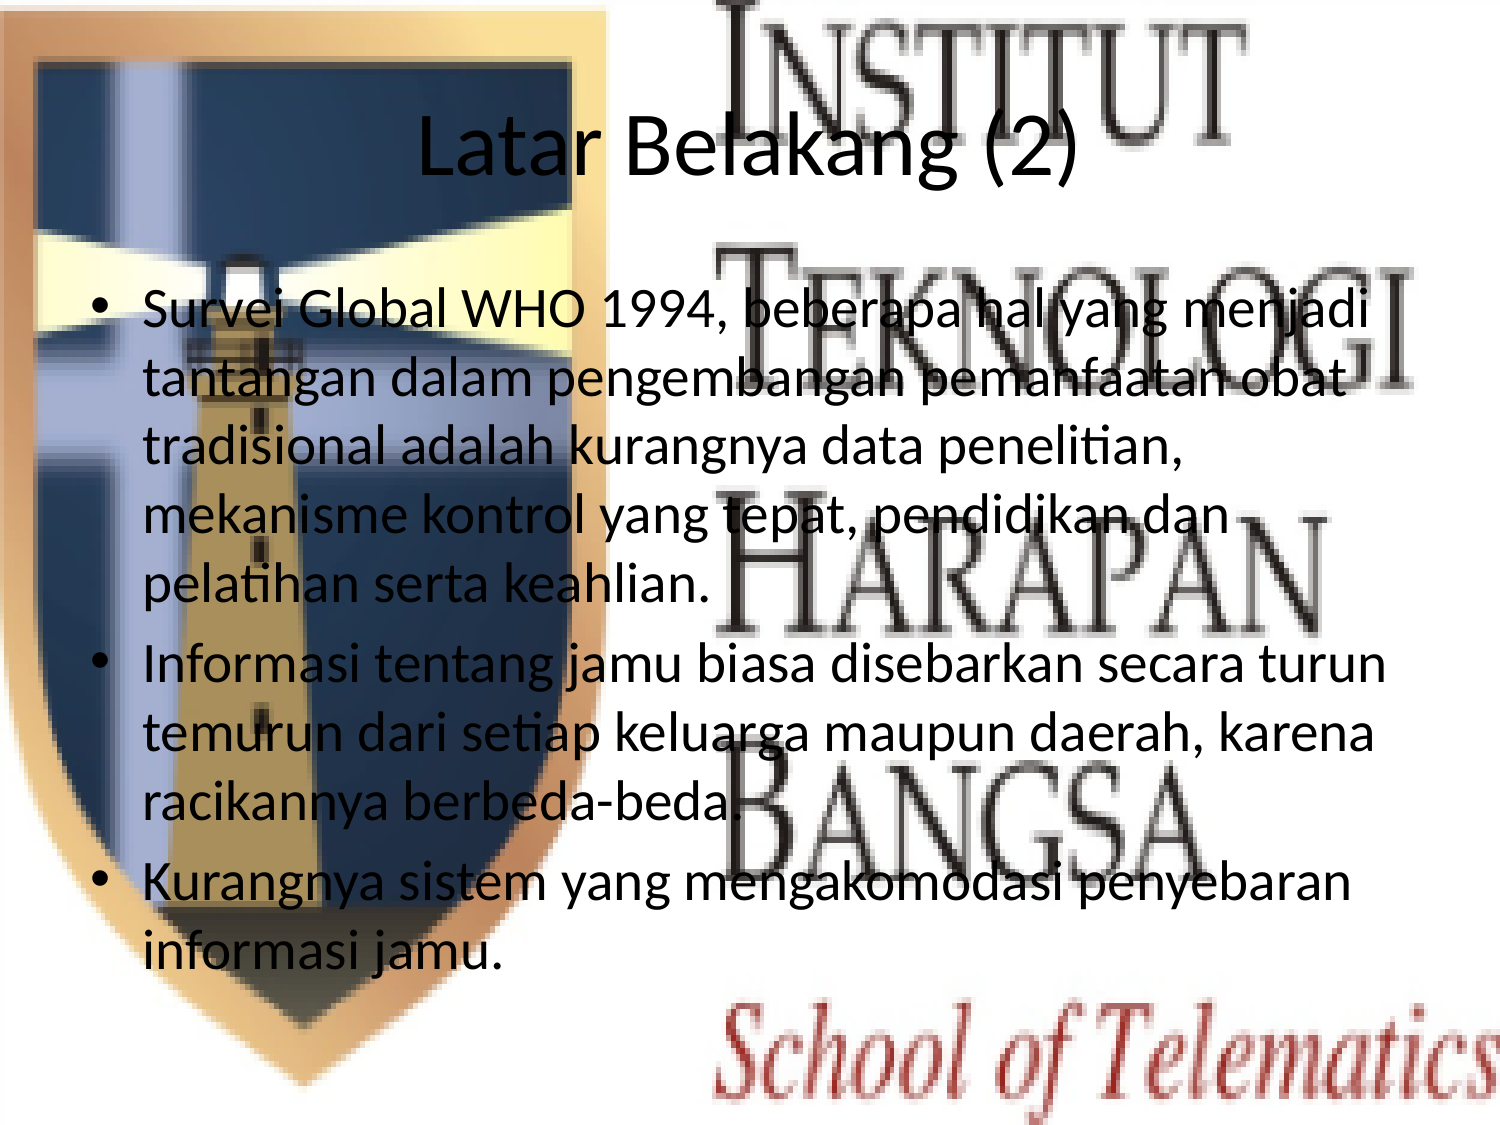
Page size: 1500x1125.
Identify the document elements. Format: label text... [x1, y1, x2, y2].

list Survei Global WHO 1994, beberapa hal yang menjadi tantangan dalam pengembangan pemanfaatan obat tradisional adalah kurangnya data penelitian, mekanisme kontrol yang tepat, pendidikan dan pelatihan serta keahlian. Informasi tentang jamu biasa disebarkan secara turun temurun dari setiap keluarga maupun daerah, karena racikannya berbeda-beda. Kurangnya sistem yang mengakomodasi penyebaran informasi jamu. [75, 262, 1425, 1005]
title Latar Belakang (2) [75, 45, 1425, 233]
picture [0, 0, 1500, 1125]
